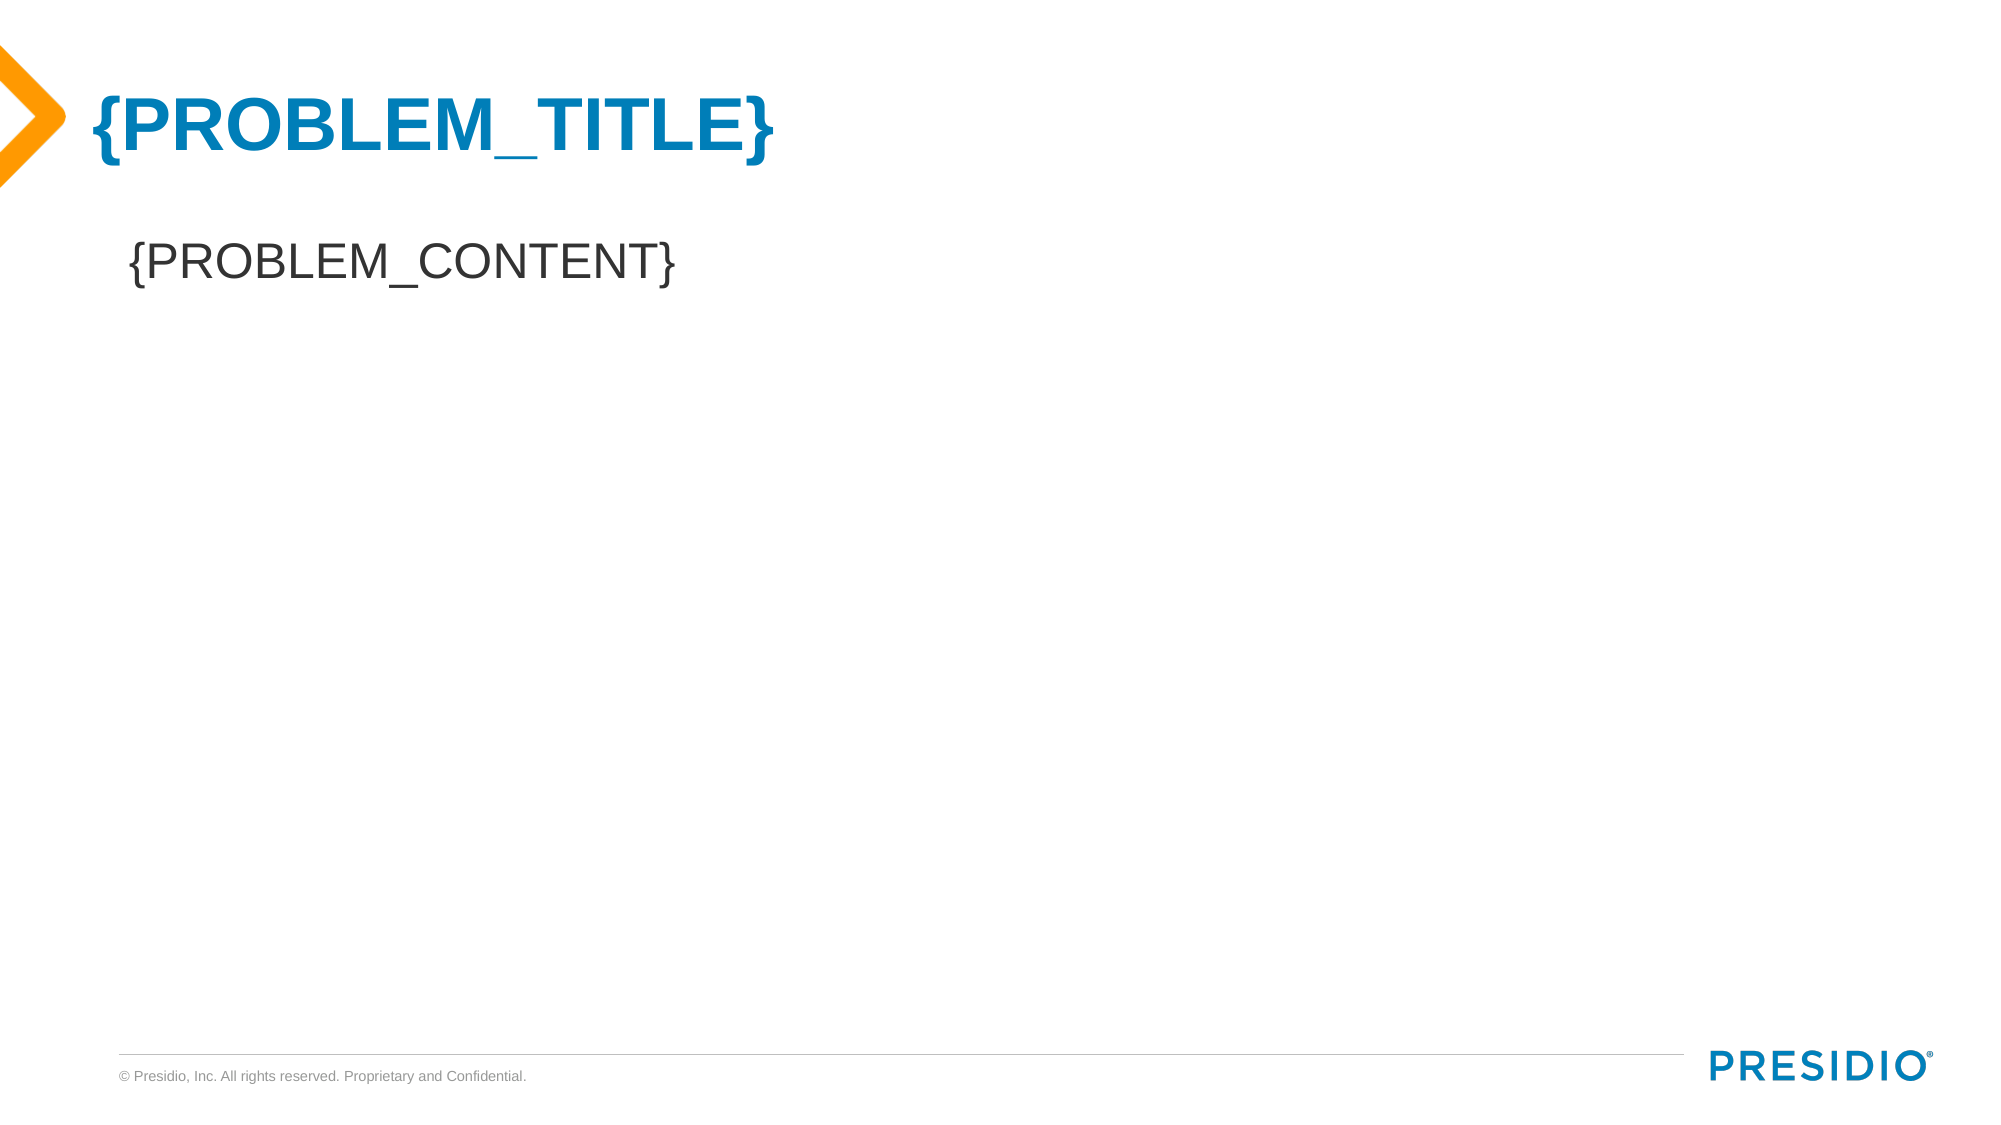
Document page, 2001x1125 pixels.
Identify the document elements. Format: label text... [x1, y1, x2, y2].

picture [1706, 1043, 1937, 1088]
list {PROBLEM_CONTENT} [114, 227, 1929, 942]
picture [0, 45, 66, 188]
title {PROBLEM_TITLE} [77, 46, 1892, 207]
